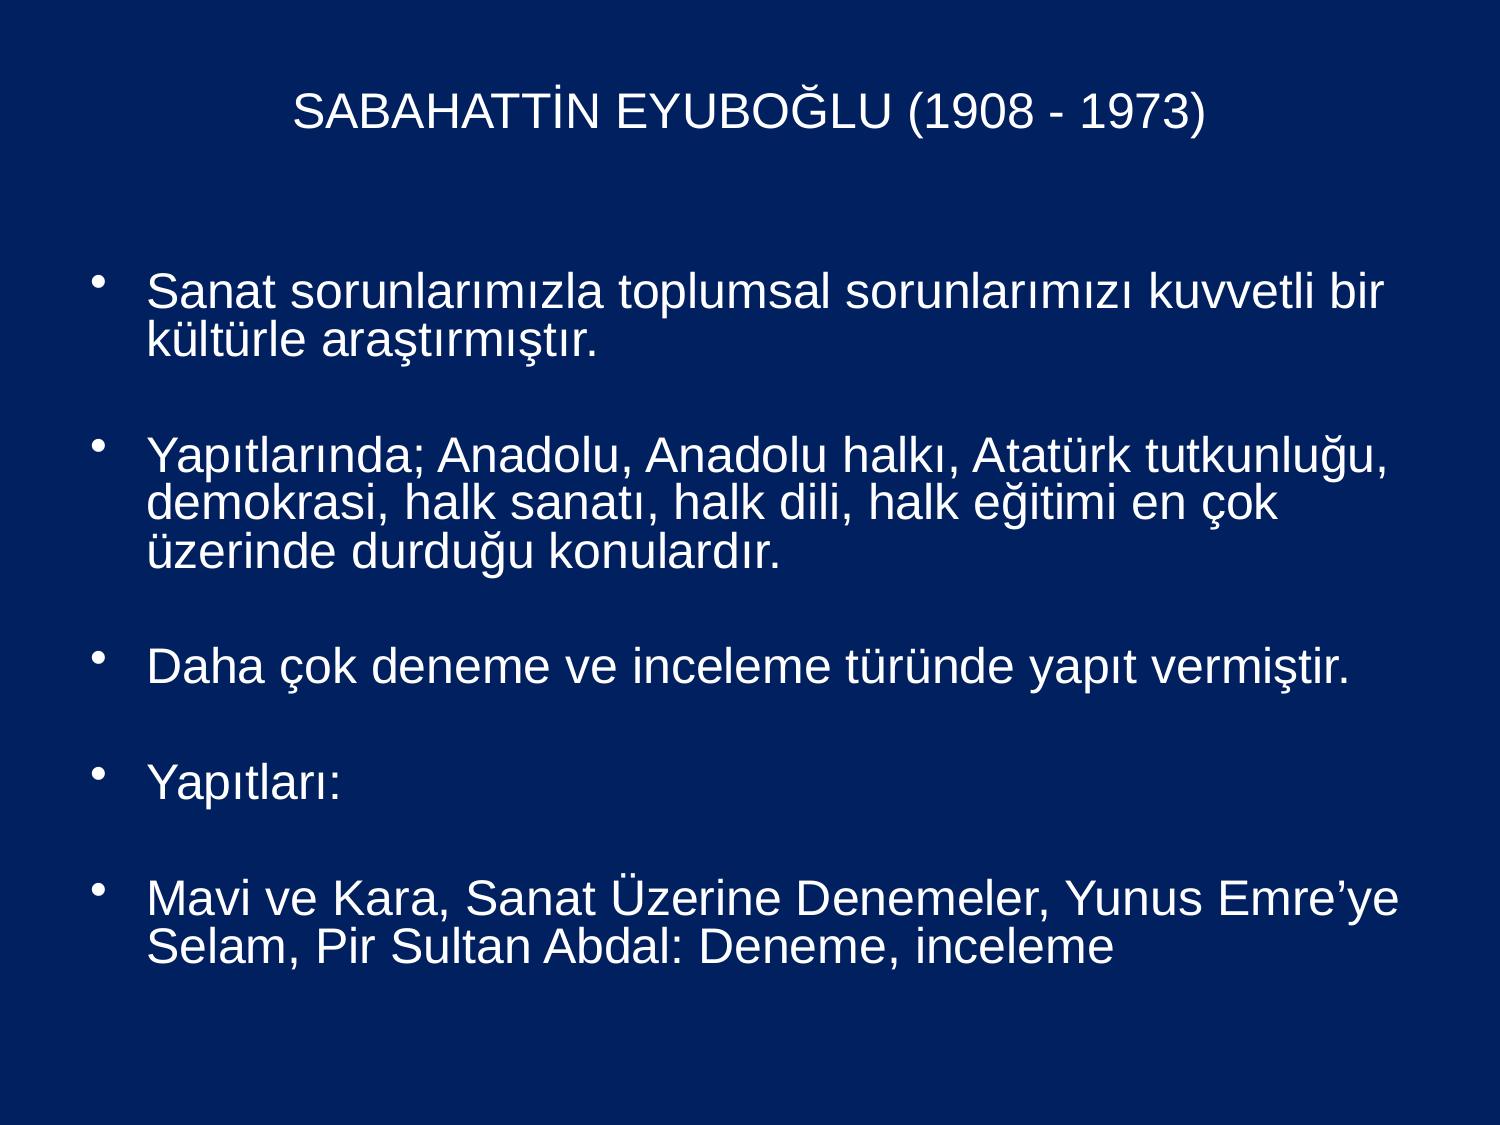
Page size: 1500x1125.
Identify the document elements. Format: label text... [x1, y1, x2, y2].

title SABAHATTİN EYUBOĞLU (1908 - 1973) [74, 44, 1426, 233]
list Sanat sorunlarımızla toplumsal sorunlarımızı kuvvetli bir kültürle araştırmıştır. Yapıtlarında; Anadolu, Anadolu halkı, Atatürk tutkunluğu, demokrasi, halk sanatı, halk dili, halk eğitimi en çok üzerinde durduğu konulardır. Daha çok deneme ve inceleme türünde yapıt vermiştir. Yapıtları: Mavi ve Kara, Sanat Üzerine Denemeler, Yunus Emre’ye Selam, Pir Sultan Abdal: Deneme, inceleme [74, 262, 1426, 1006]
